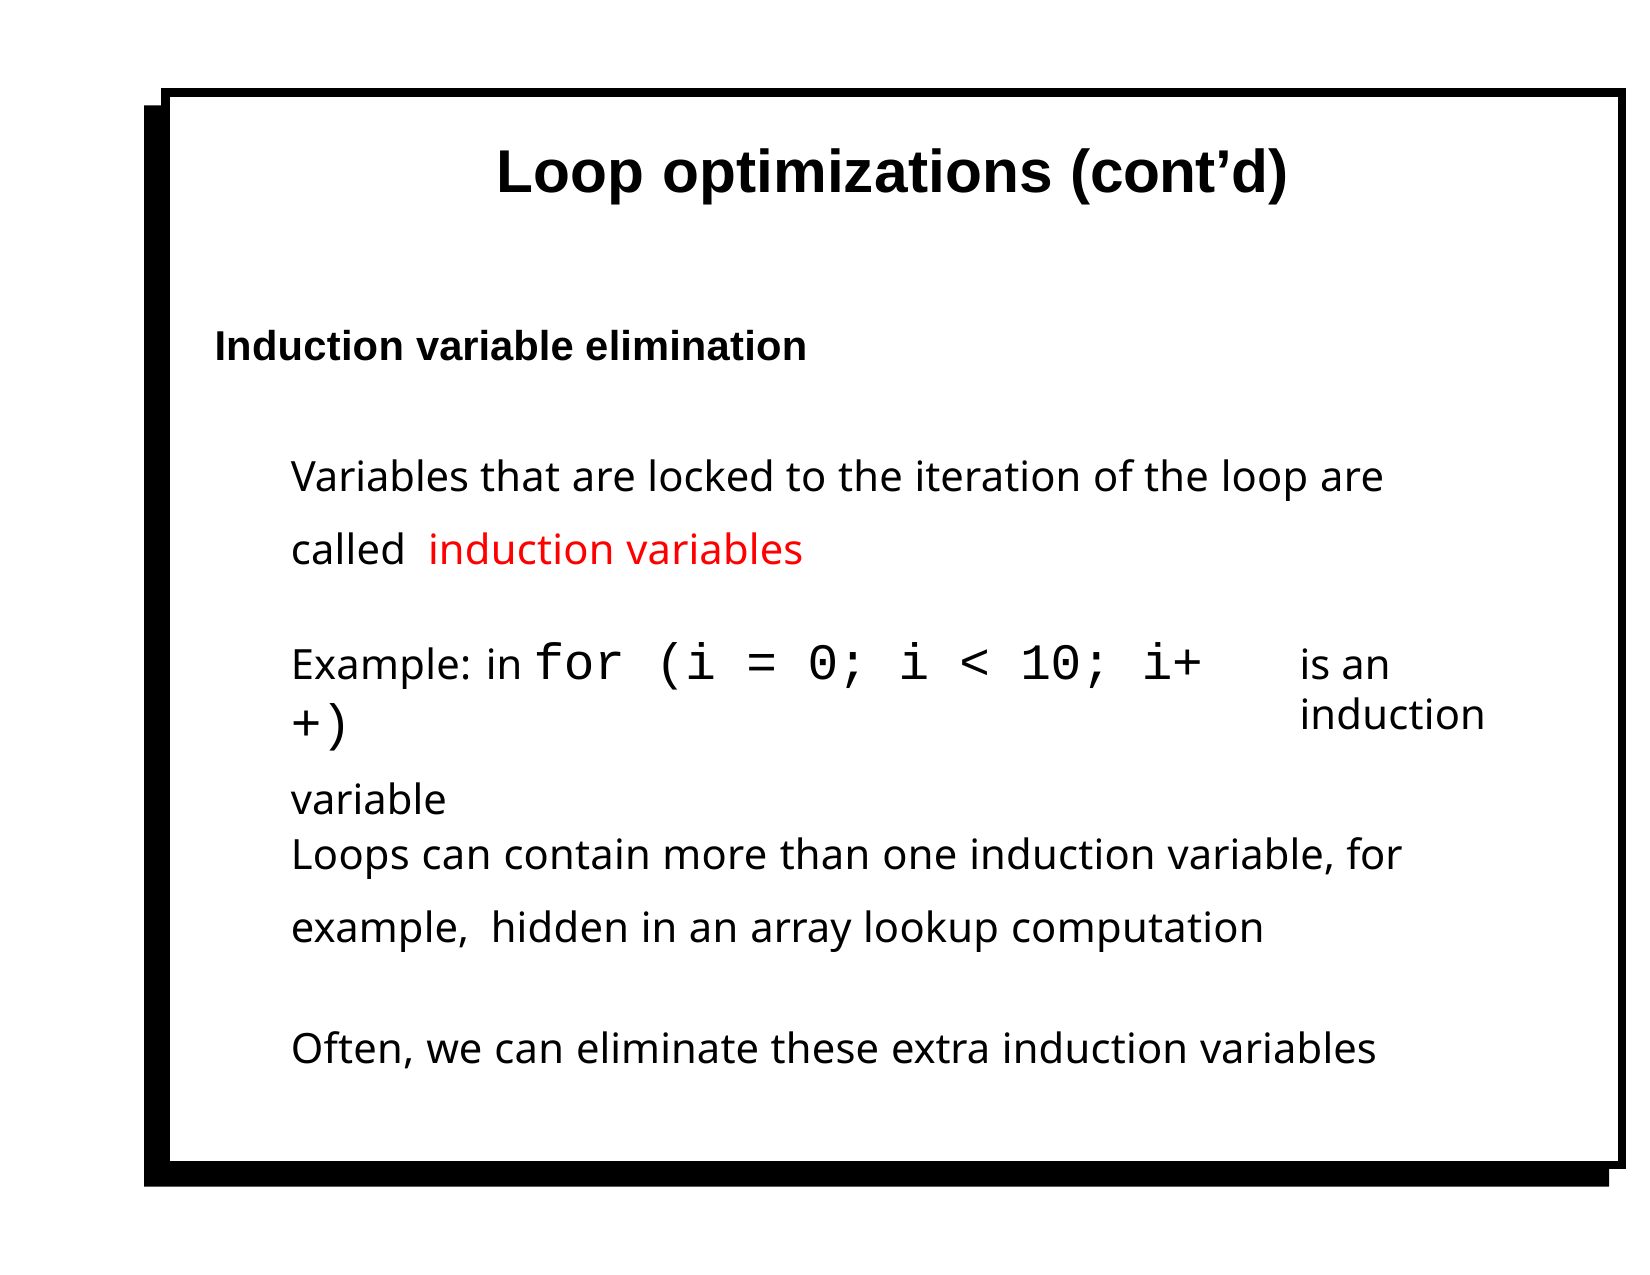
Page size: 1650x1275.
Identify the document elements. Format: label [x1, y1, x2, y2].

text_box [143, 88, 1619, 1187]
